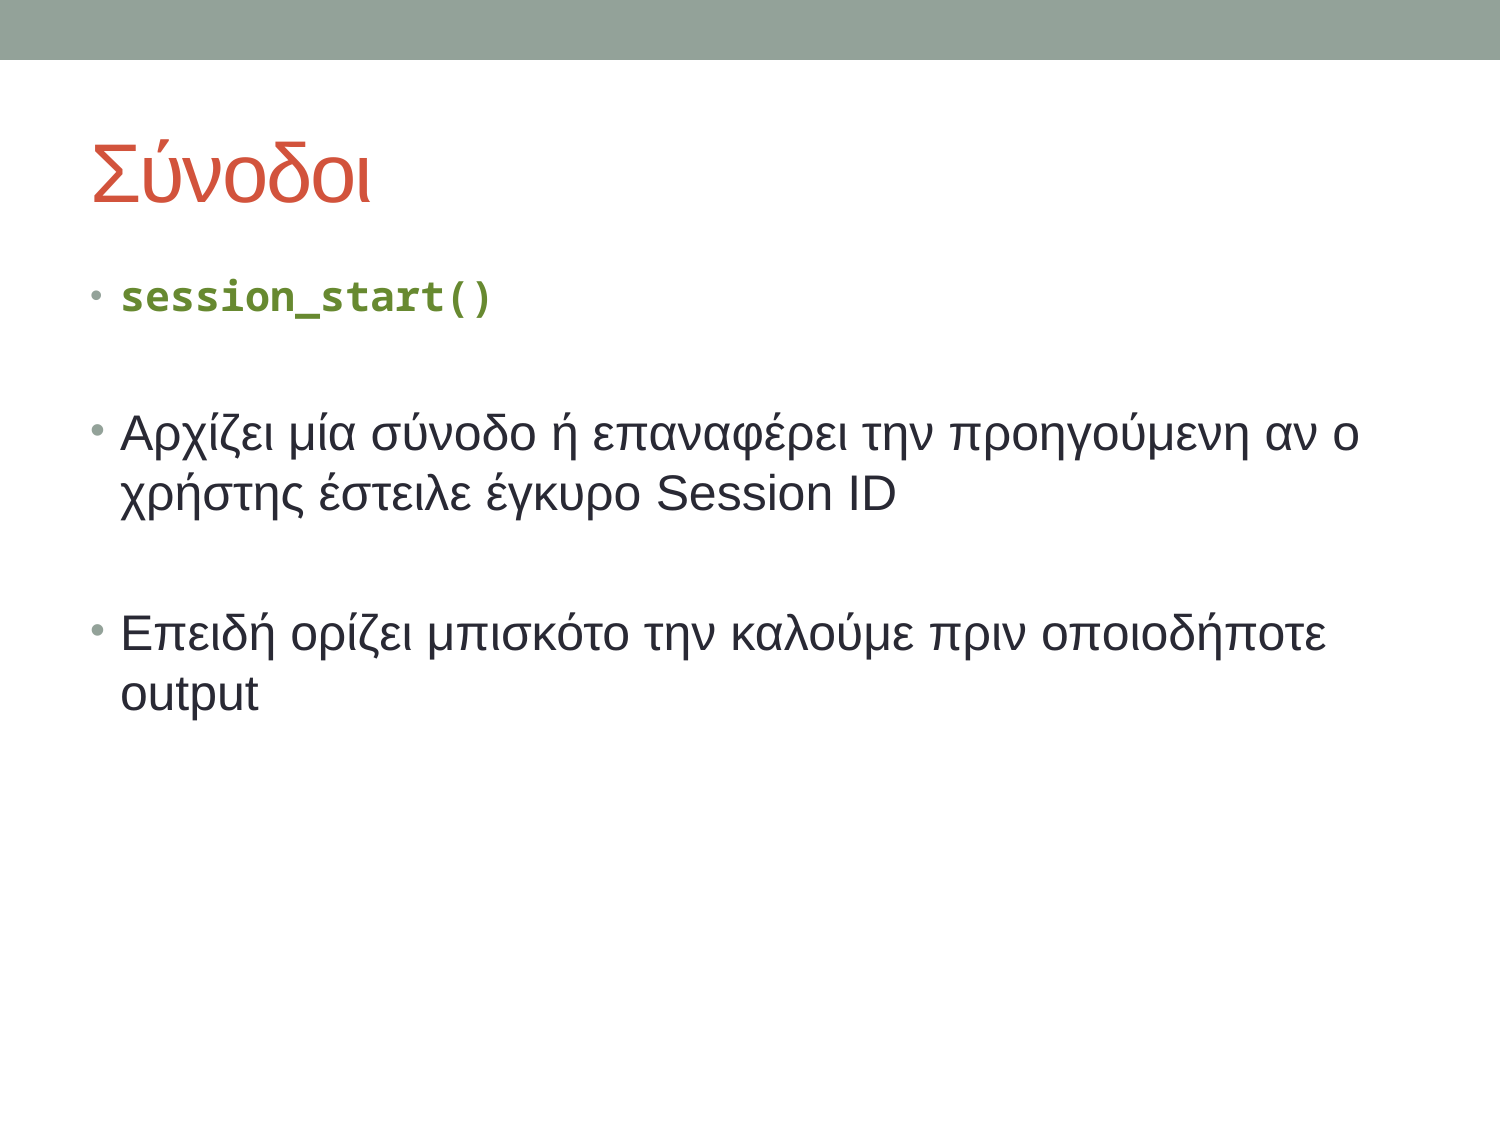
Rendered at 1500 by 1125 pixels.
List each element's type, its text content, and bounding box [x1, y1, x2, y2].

list session_start() Αρχίζει μία σύνοδο ή επαναφέρει την προηγούμενη αν ο χρήστης έστειλε έγκυρο Session ID Επειδή ορίζει μπισκότο την καλούμε πριν οποιοδήποτε output [75, 262, 1425, 1063]
title Σύνοδοι [75, 87, 1425, 250]
